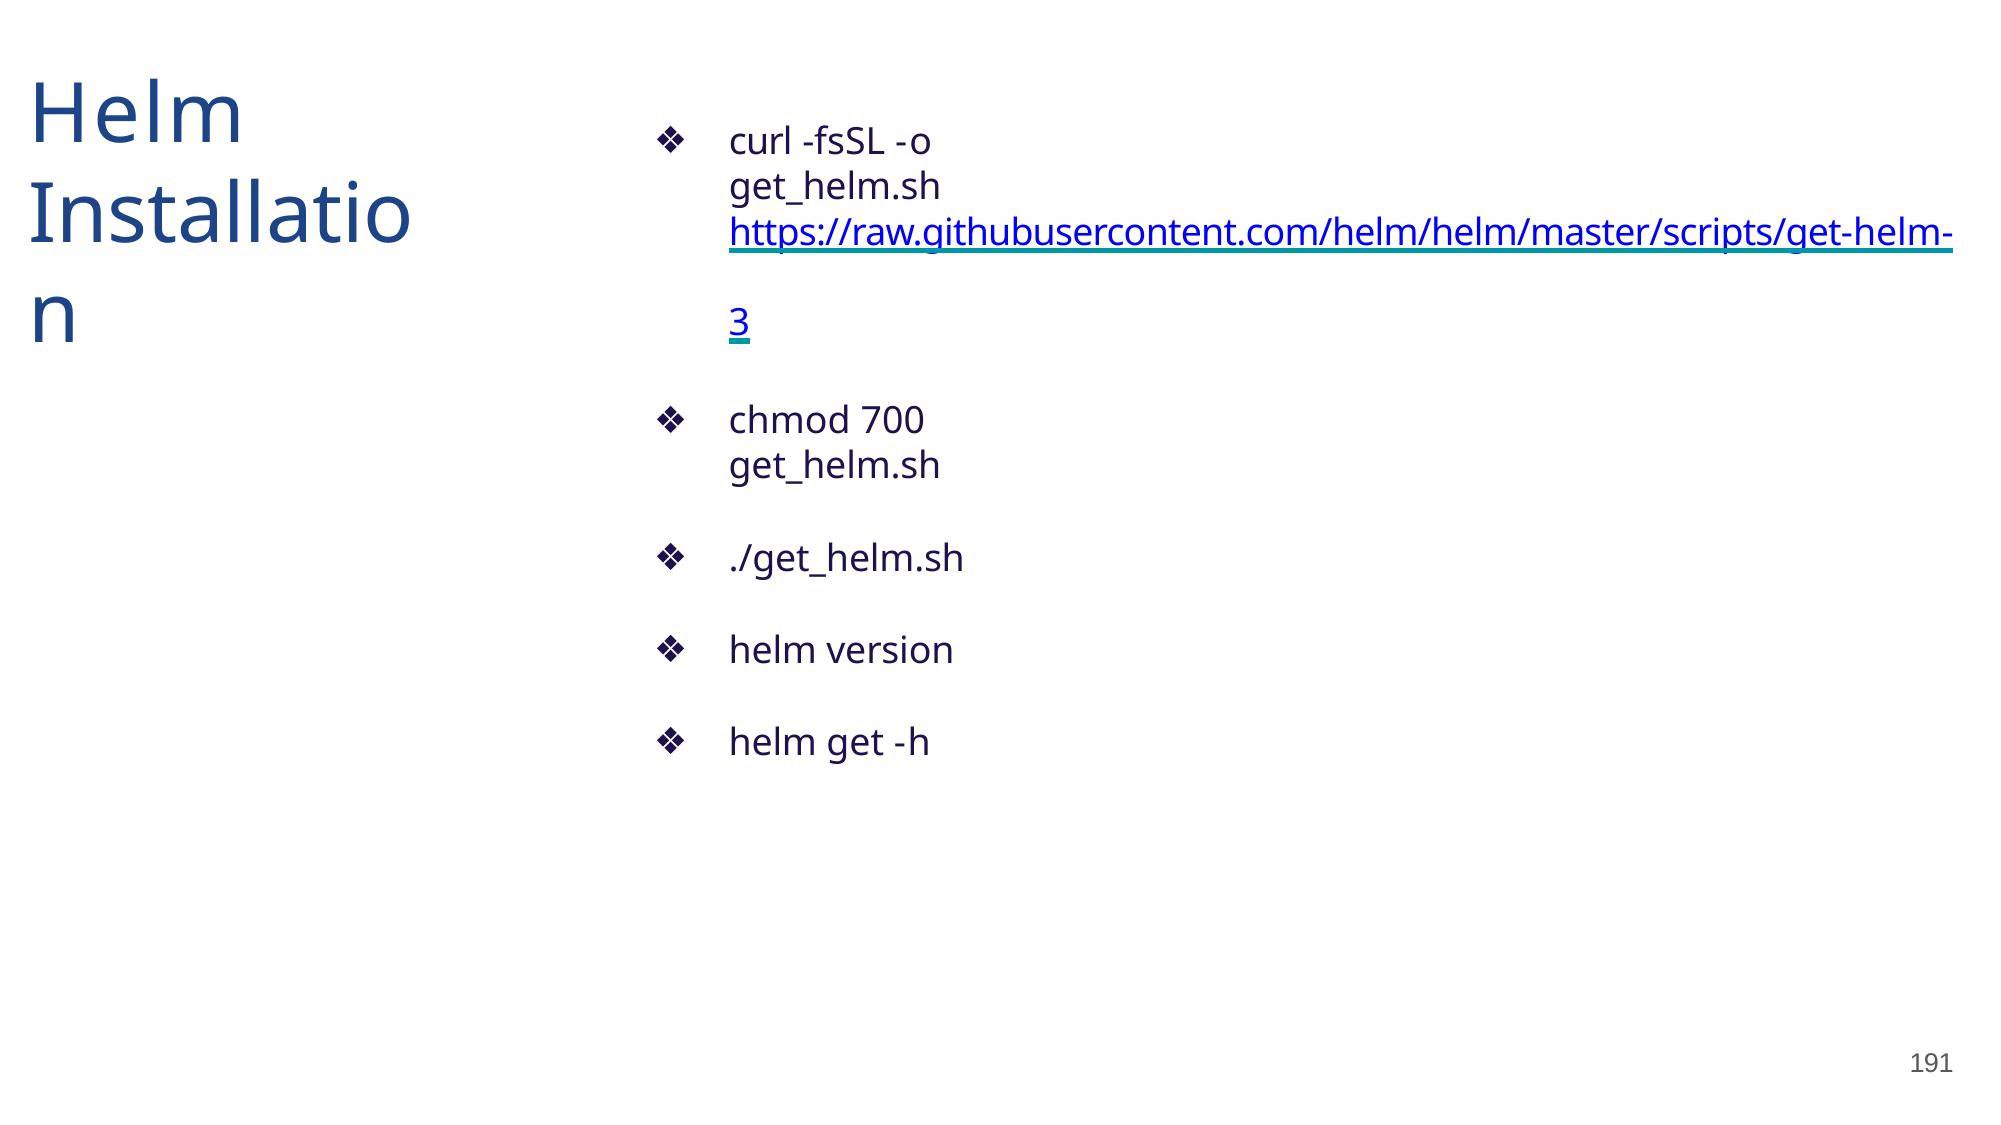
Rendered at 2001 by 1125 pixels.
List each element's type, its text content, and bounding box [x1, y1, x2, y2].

text_box 3 chmod 700 get_helm.sh ./get_helm.sh helm version helm get -h [651, 296, 1130, 763]
title Helm Installation [26, 57, 449, 360]
text_box https://raw.githubusercontent.com/helm/helm/master/scripts/get-helm- [726, 205, 1961, 259]
slide_number 191 [1903, 1045, 1963, 1125]
text_box curl -fsSL -o get_helm.sh [651, 114, 1146, 207]
